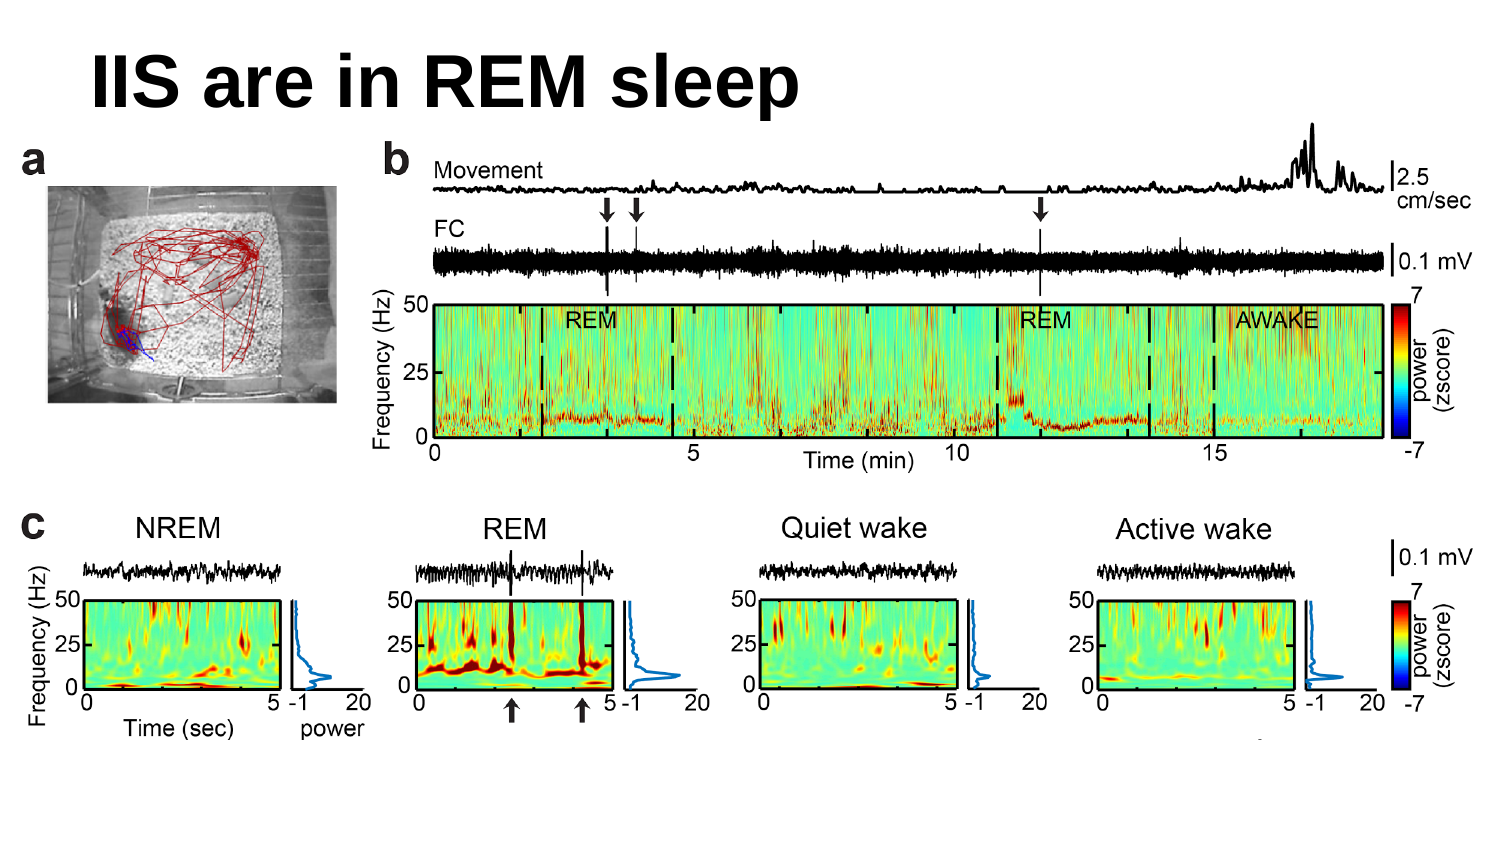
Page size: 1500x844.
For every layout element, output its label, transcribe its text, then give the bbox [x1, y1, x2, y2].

picture [0, 509, 1500, 741]
picture [1, 121, 1498, 483]
title IIS are in REM sleep [75, 0, 1425, 120]
